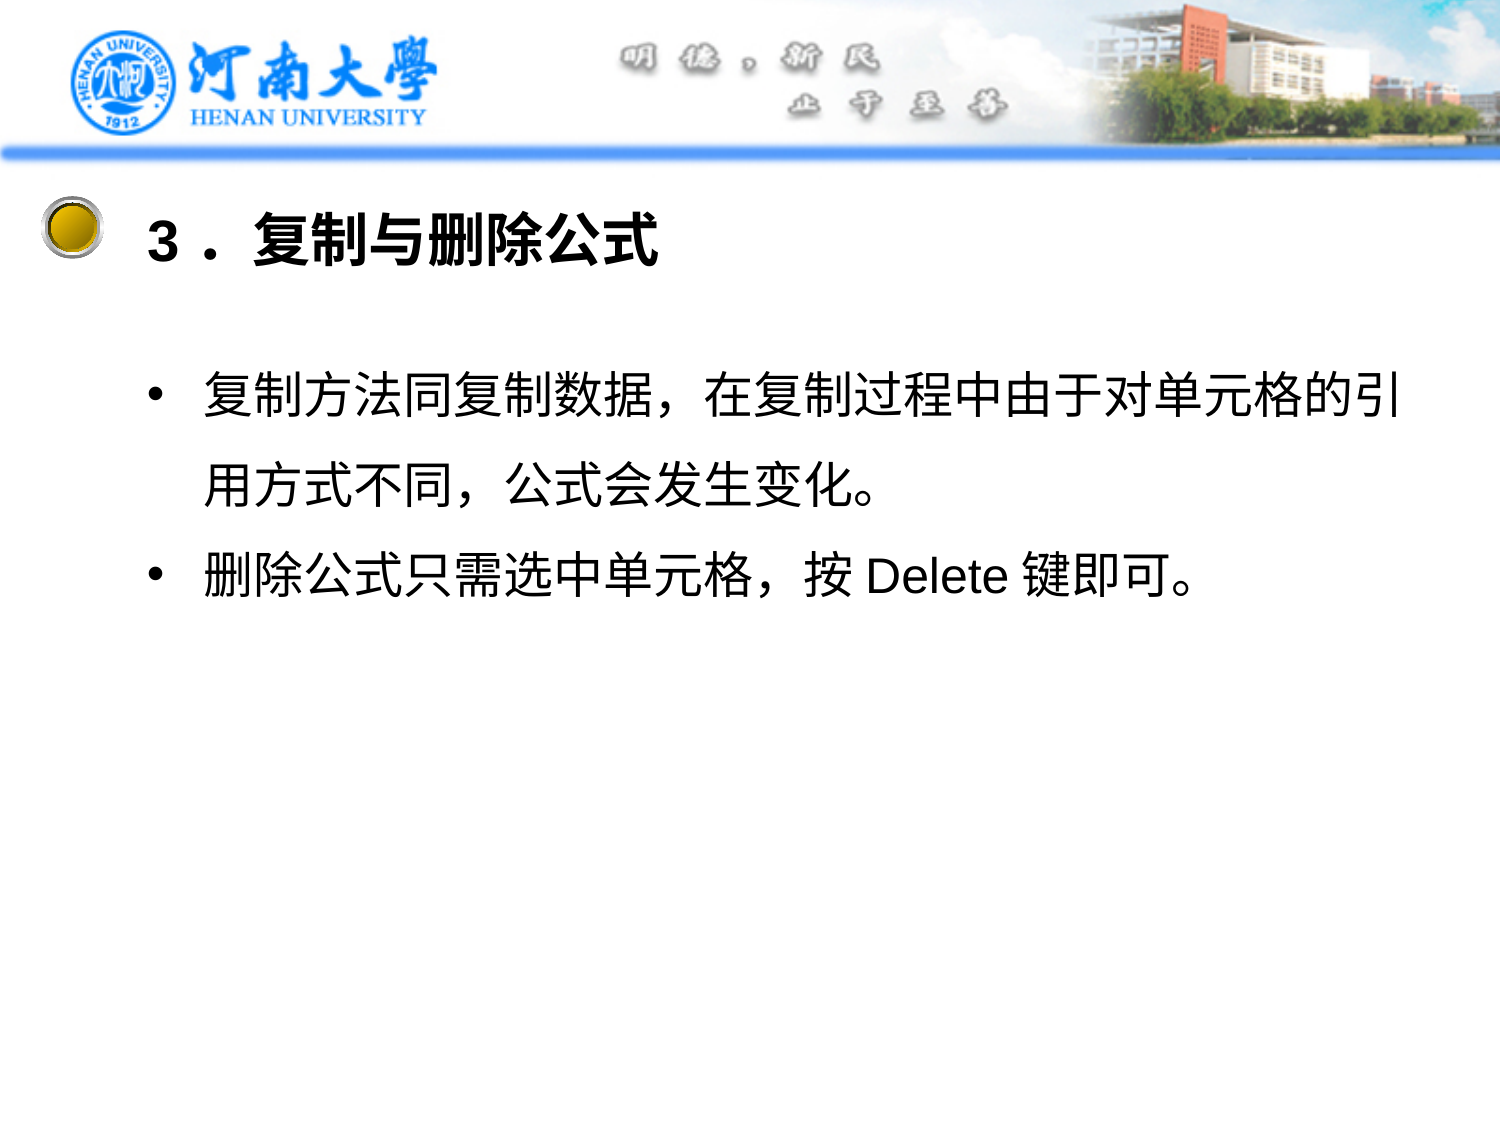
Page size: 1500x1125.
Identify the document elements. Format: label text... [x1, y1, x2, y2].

text_box 3．复制与删除公式 [132, 160, 675, 281]
picture [0, 1, 1500, 1125]
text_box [40, 195, 104, 259]
text_box 复制方法同复制数据，在复制过程中由于对单元格的引用方式不同，公式会发生变化。 删除公式只需选中单元格，按Delete键即可。 [132, 326, 1435, 611]
